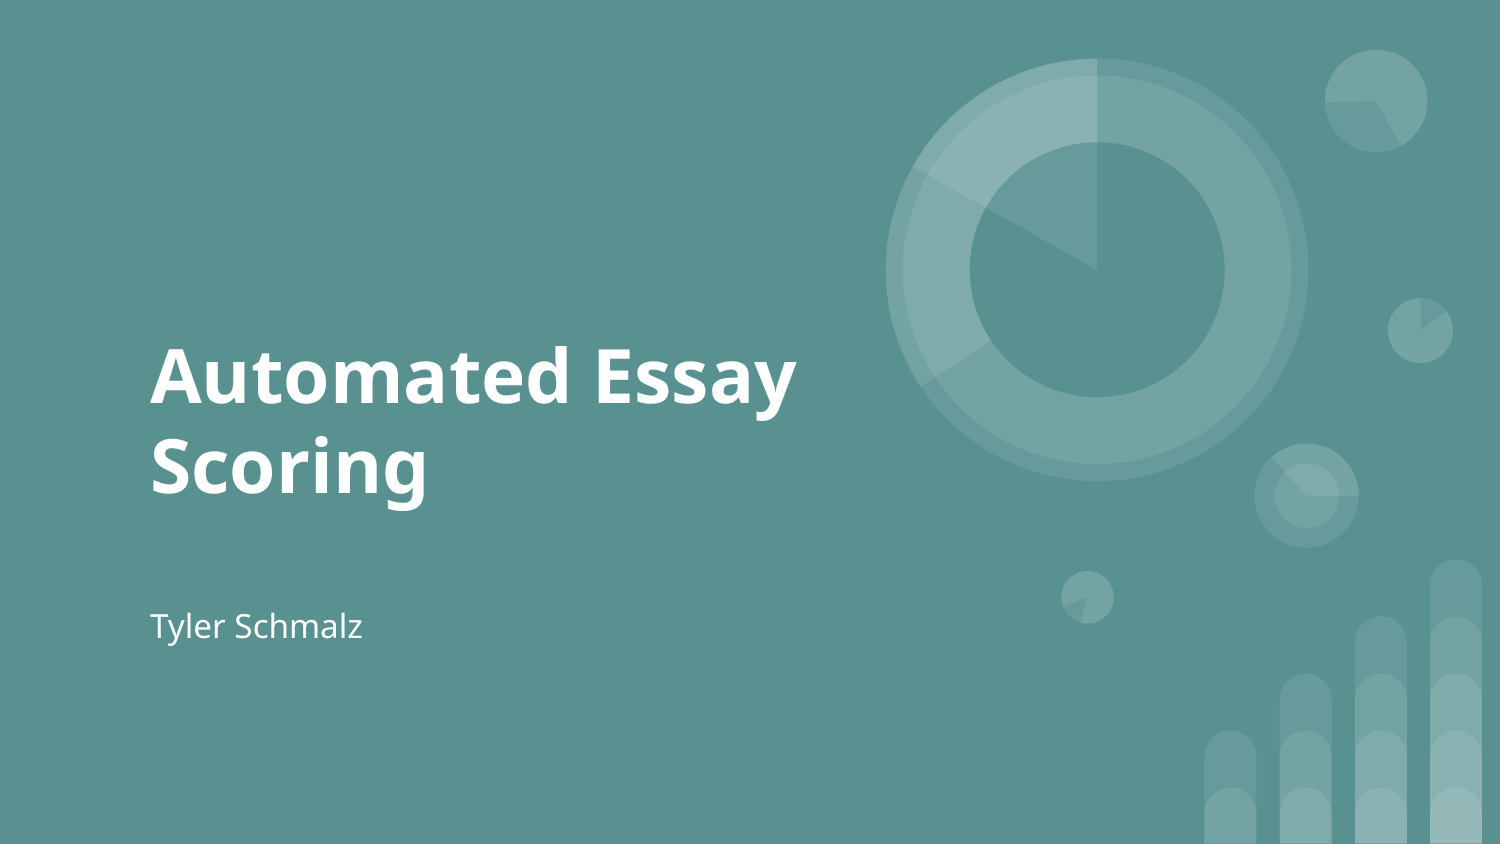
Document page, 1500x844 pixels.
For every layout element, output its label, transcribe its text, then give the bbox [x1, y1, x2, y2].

subtitle Tyler Schmalz [135, 589, 834, 704]
title Automated Essay Scoring [135, 264, 834, 572]
